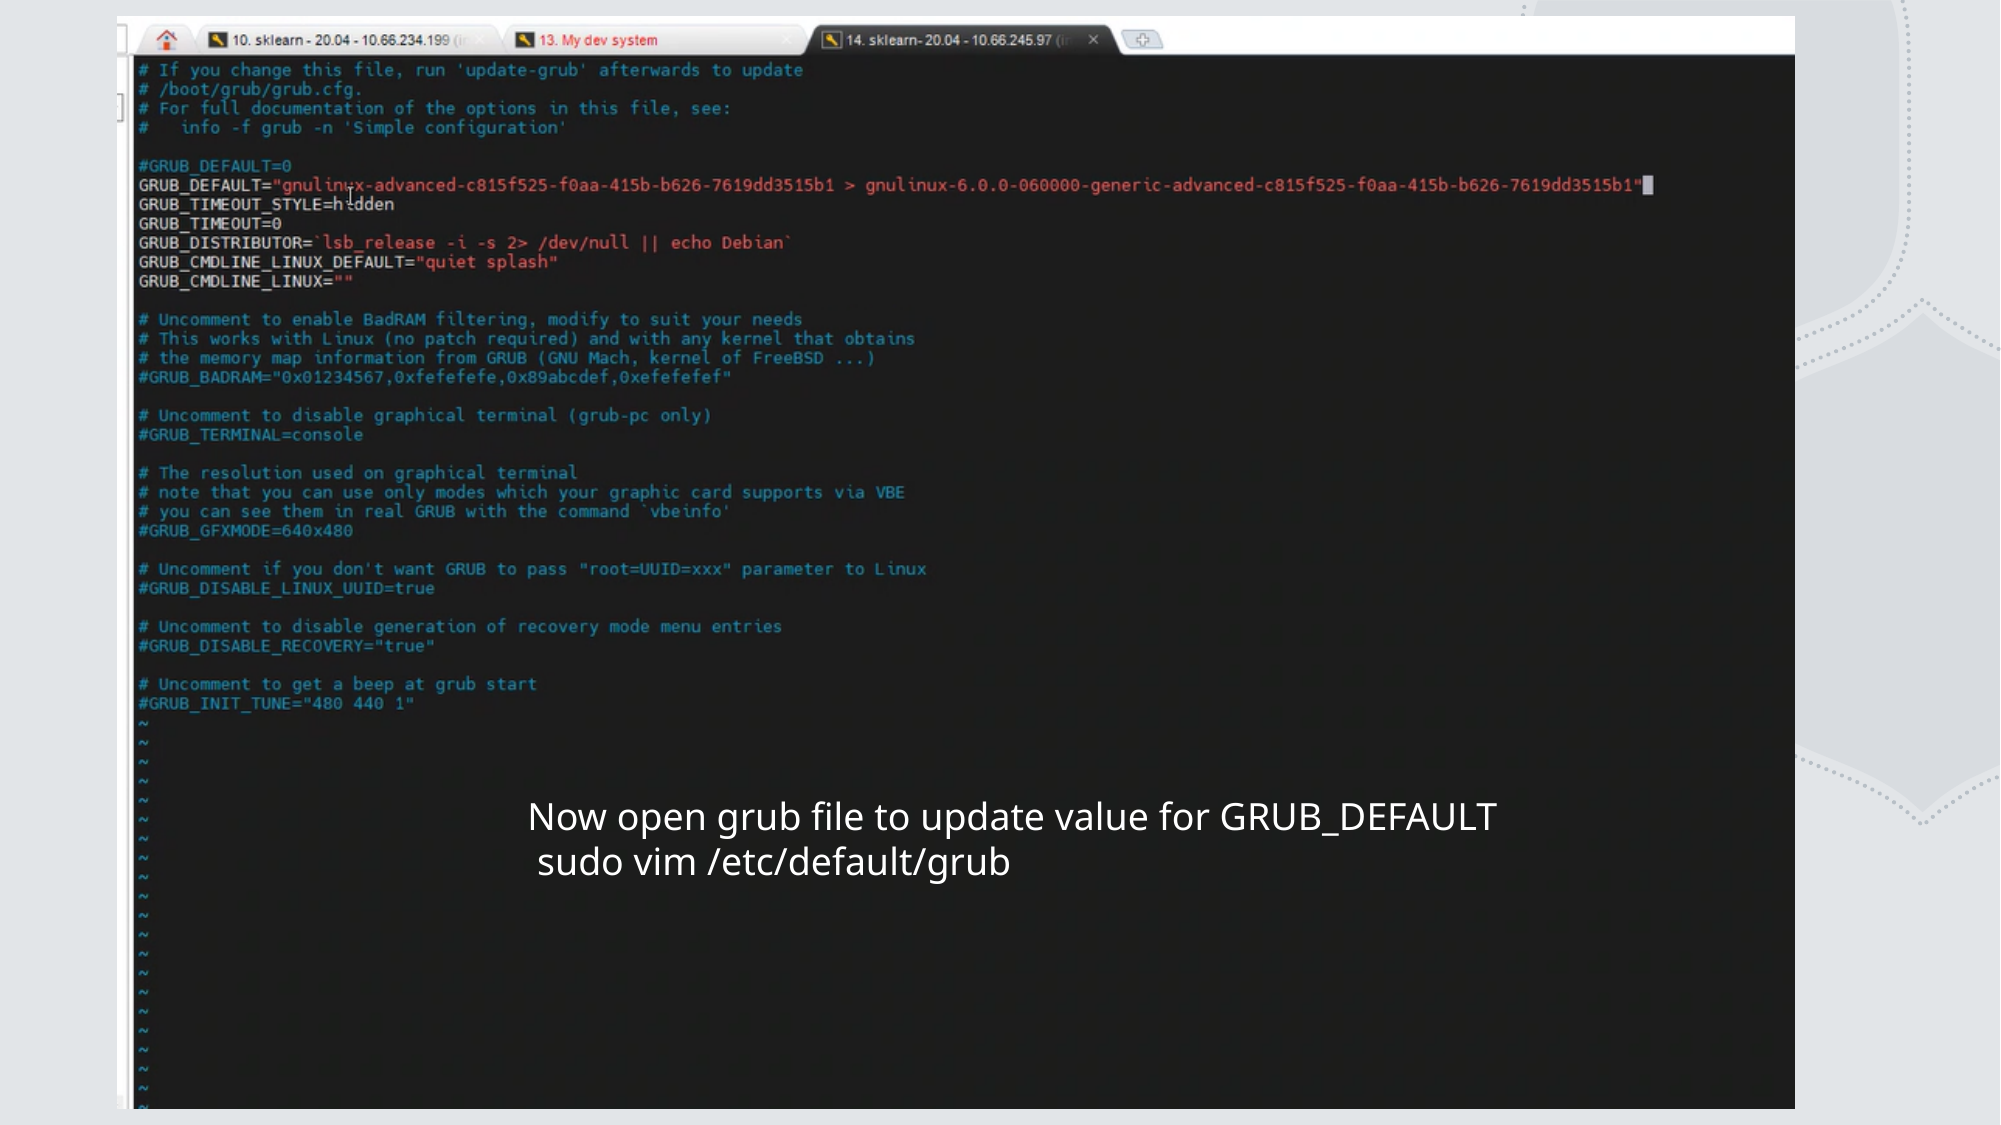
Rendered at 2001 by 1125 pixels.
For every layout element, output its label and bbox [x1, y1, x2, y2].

picture [117, 16, 1795, 1109]
